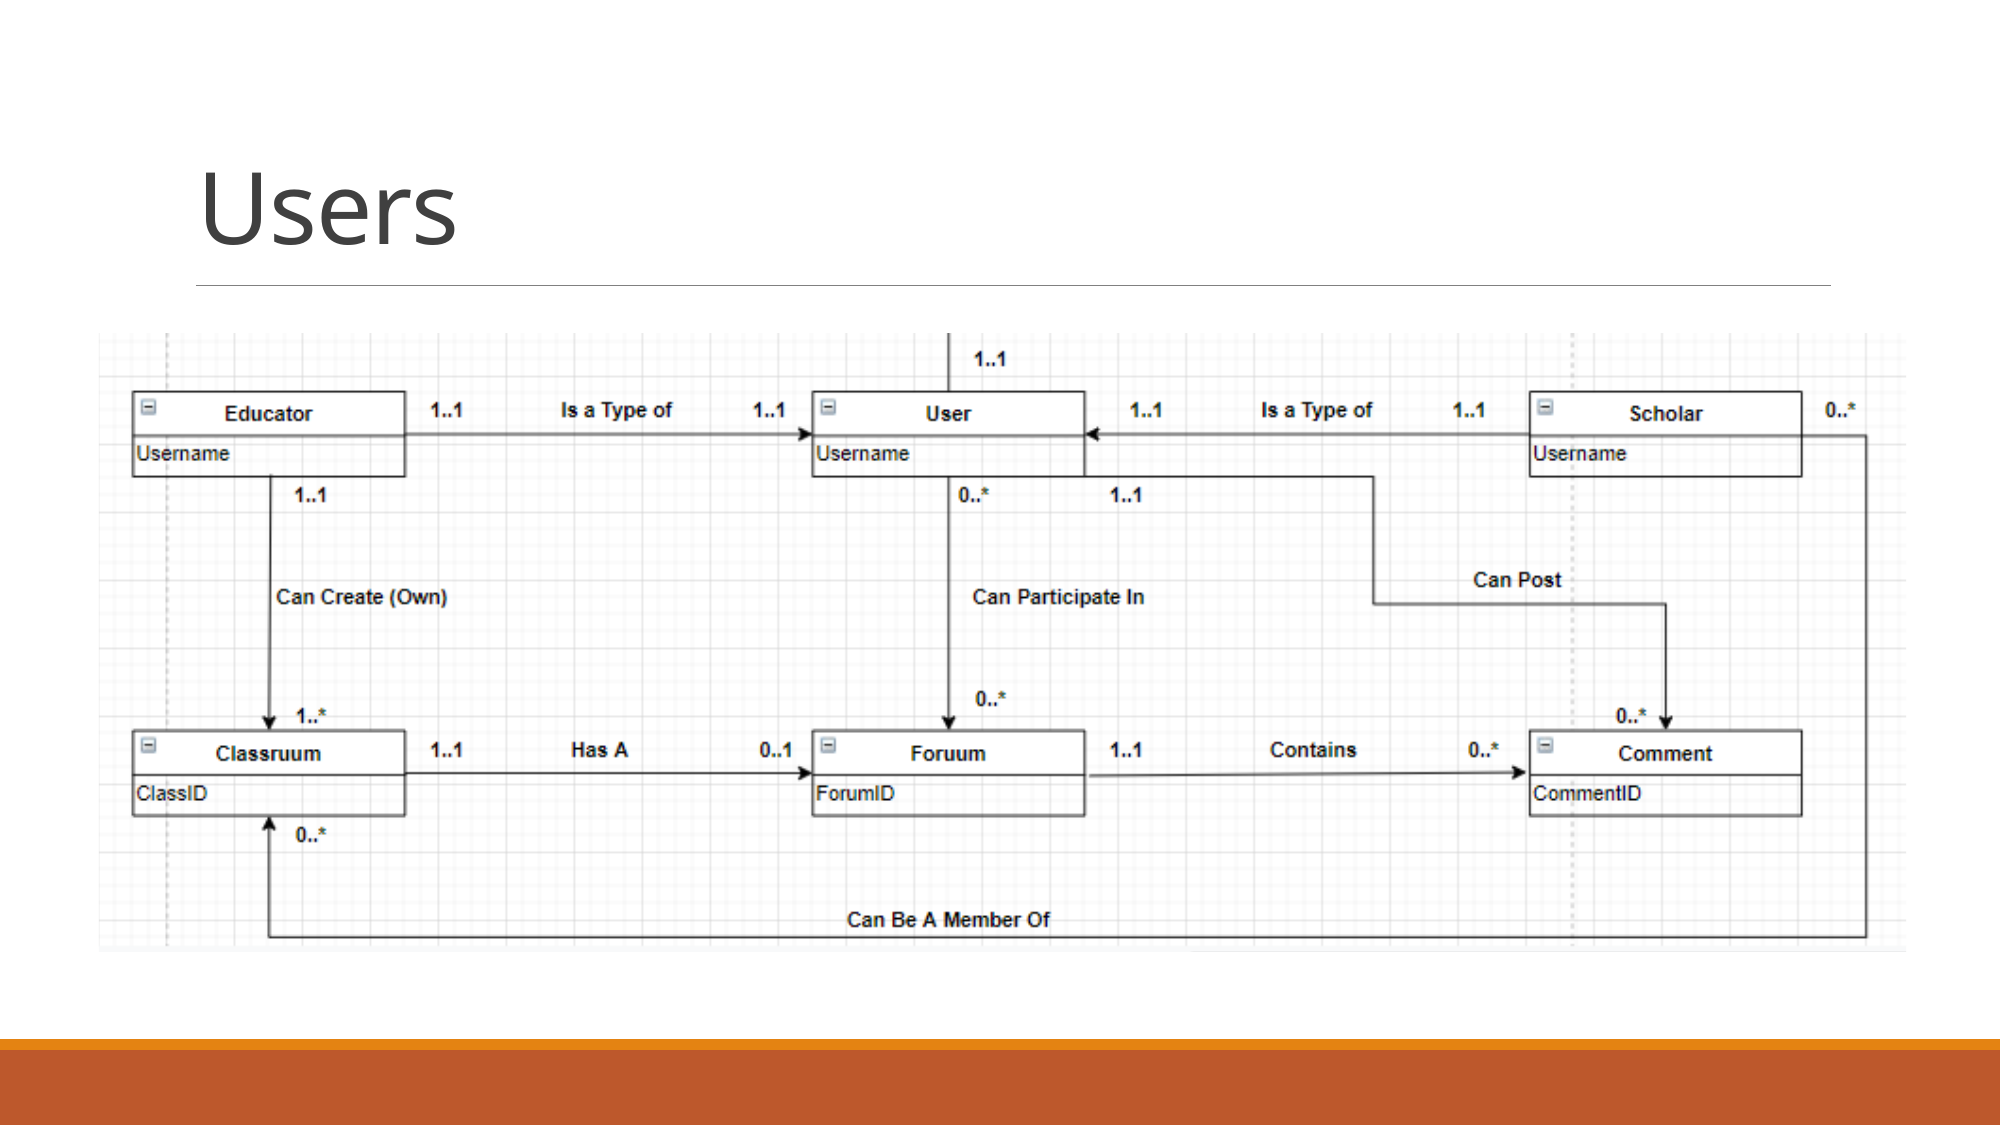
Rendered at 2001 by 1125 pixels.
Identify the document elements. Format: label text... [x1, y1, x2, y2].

text_box Users [182, 144, 1003, 273]
picture [98, 332, 1907, 952]
